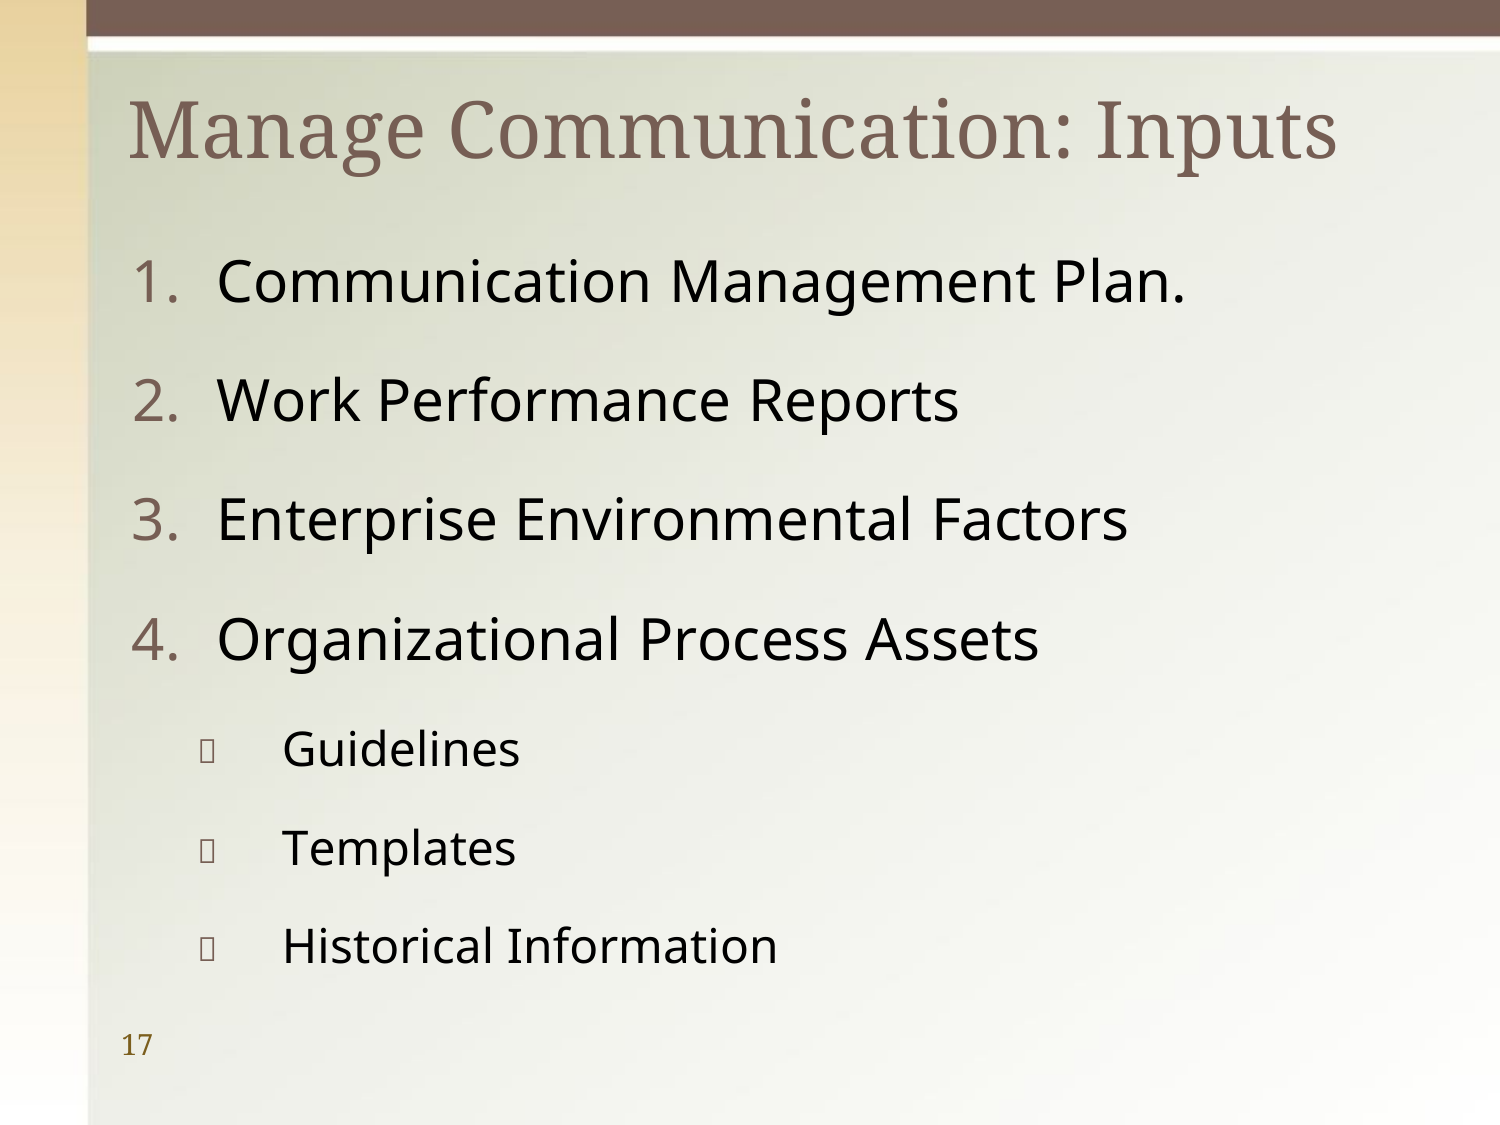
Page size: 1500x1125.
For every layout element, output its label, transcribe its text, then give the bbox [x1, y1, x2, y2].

text_box  [195, 928, 230, 969]
list Communication Management Plan. Work Performance Reports Enterprise Environmental Factors Organizational Process Assets [102, 227, 1398, 883]
text_box  [195, 830, 230, 871]
text_box  [195, 730, 230, 771]
text_box [0, 0, 1500, 1125]
title Manage Communication: Inputs [124, 78, 1375, 227]
text_box Guidelines [279, 718, 533, 776]
text_box Templates [279, 817, 523, 876]
slide_number 17 [103, 1035, 170, 1125]
text_box Historical Information [279, 916, 806, 974]
